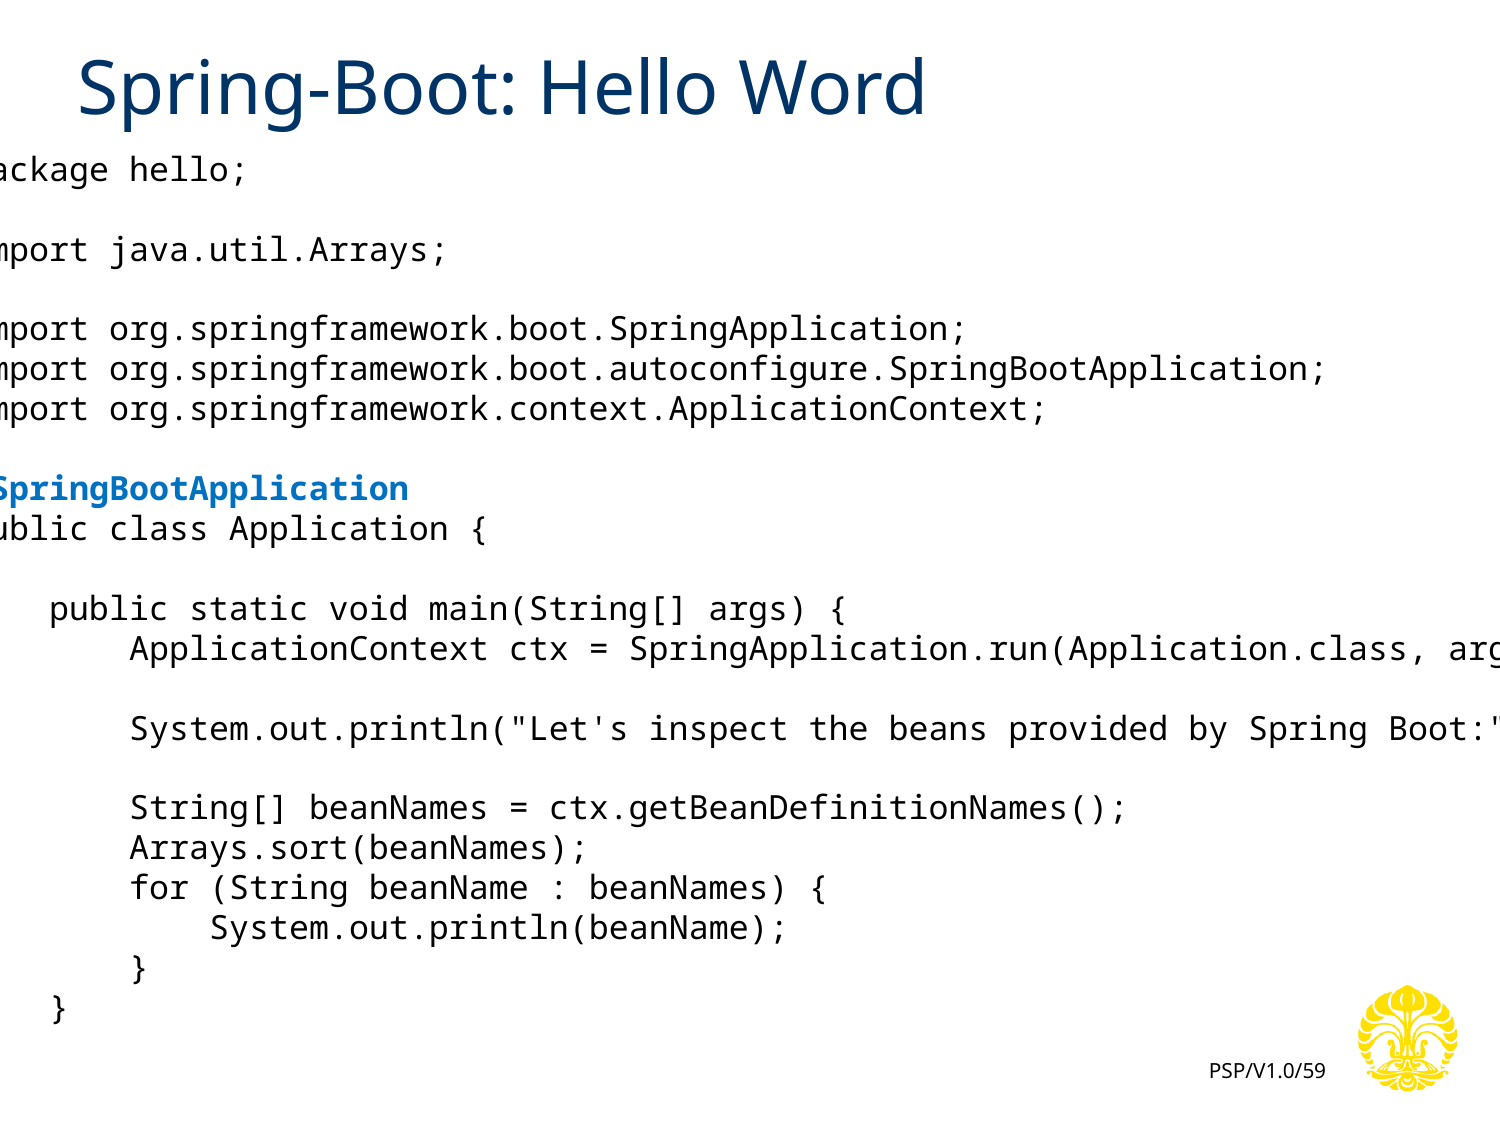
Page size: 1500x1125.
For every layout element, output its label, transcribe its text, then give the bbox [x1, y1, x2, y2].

title Spring-Boot: Hello Word [62, 32, 1402, 138]
text_box package hello; import java.util.Arrays; import org.springframework.boot.SpringApplication; import org.springframework.boot.autoconfigure.SpringBootApplication; import org.springframework.context.ApplicationContext; @SpringBootApplication public class Application { public static void main(String[] args) { ApplicationContext ctx = SpringApplication.run(Application.class, args); System.out.println("Let's inspect the beans provided by Spring Boot:"); String[] beanNames = ctx.getBeanDefinitionNames(); Arrays.sort(beanNames); for (String beanName : beanNames) { System.out.println(beanName); } } } [0, 140, 1500, 1114]
